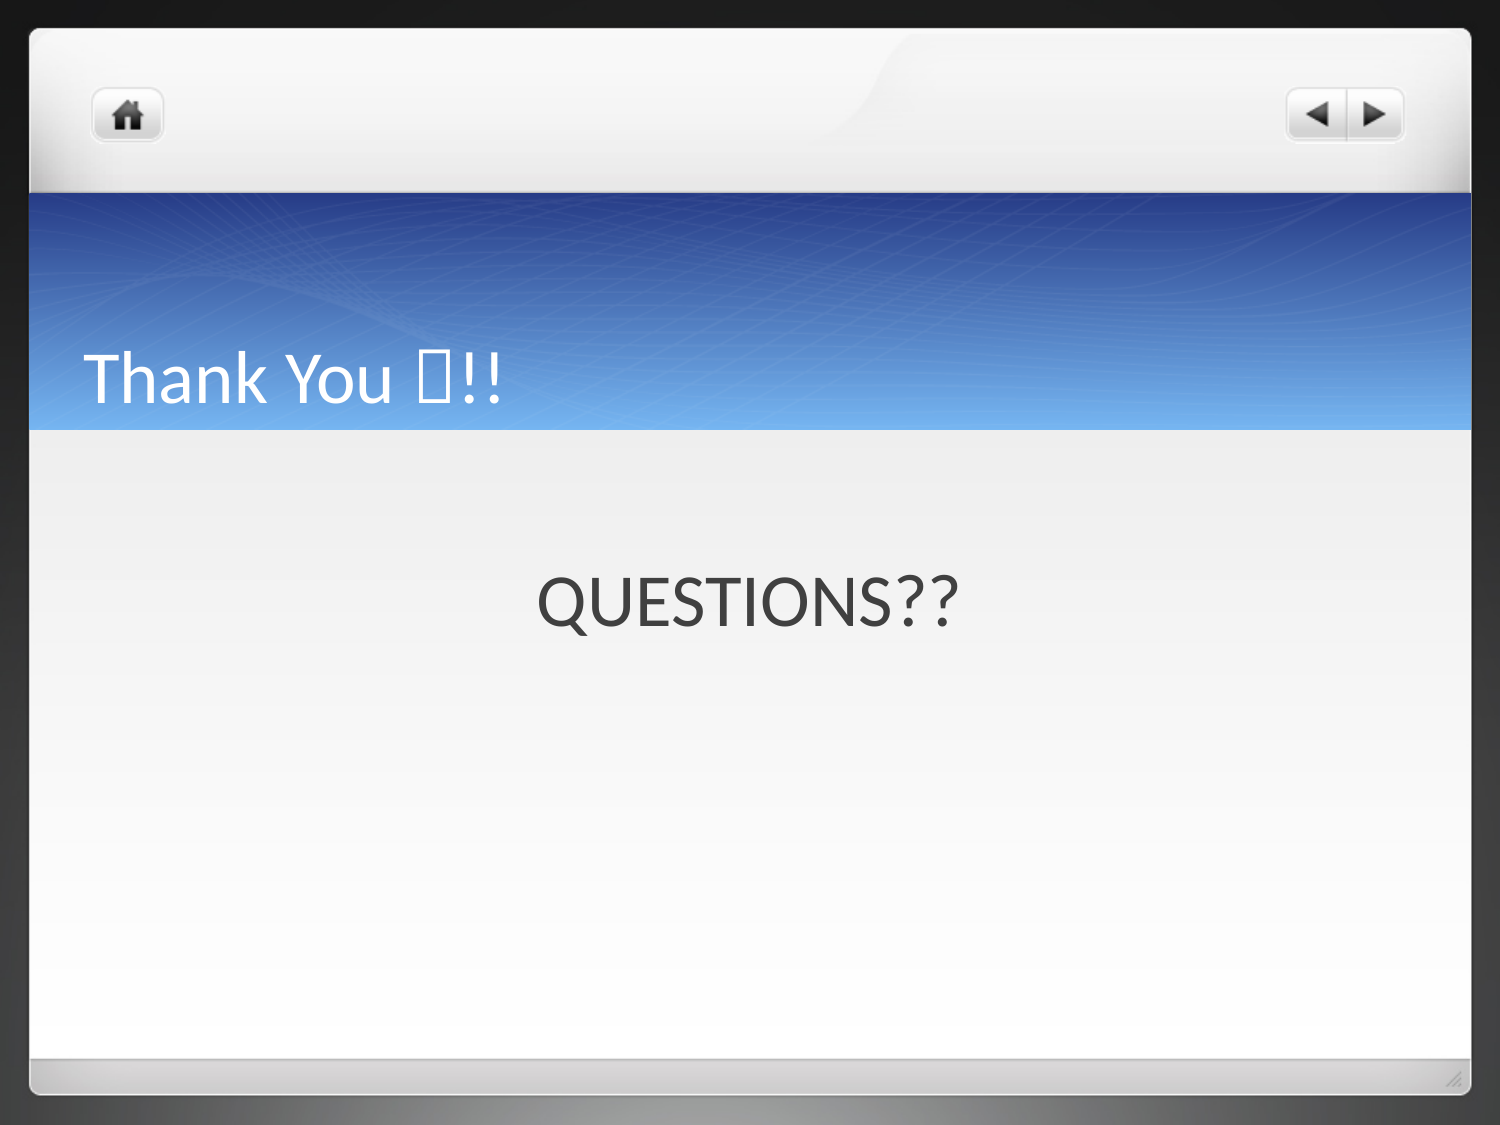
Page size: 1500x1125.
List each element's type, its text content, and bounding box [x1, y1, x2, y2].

title Thank You !! [68, 238, 1432, 427]
list QUESTIONS?? [68, 452, 1432, 1025]
picture [0, 0, 1500, 1125]
